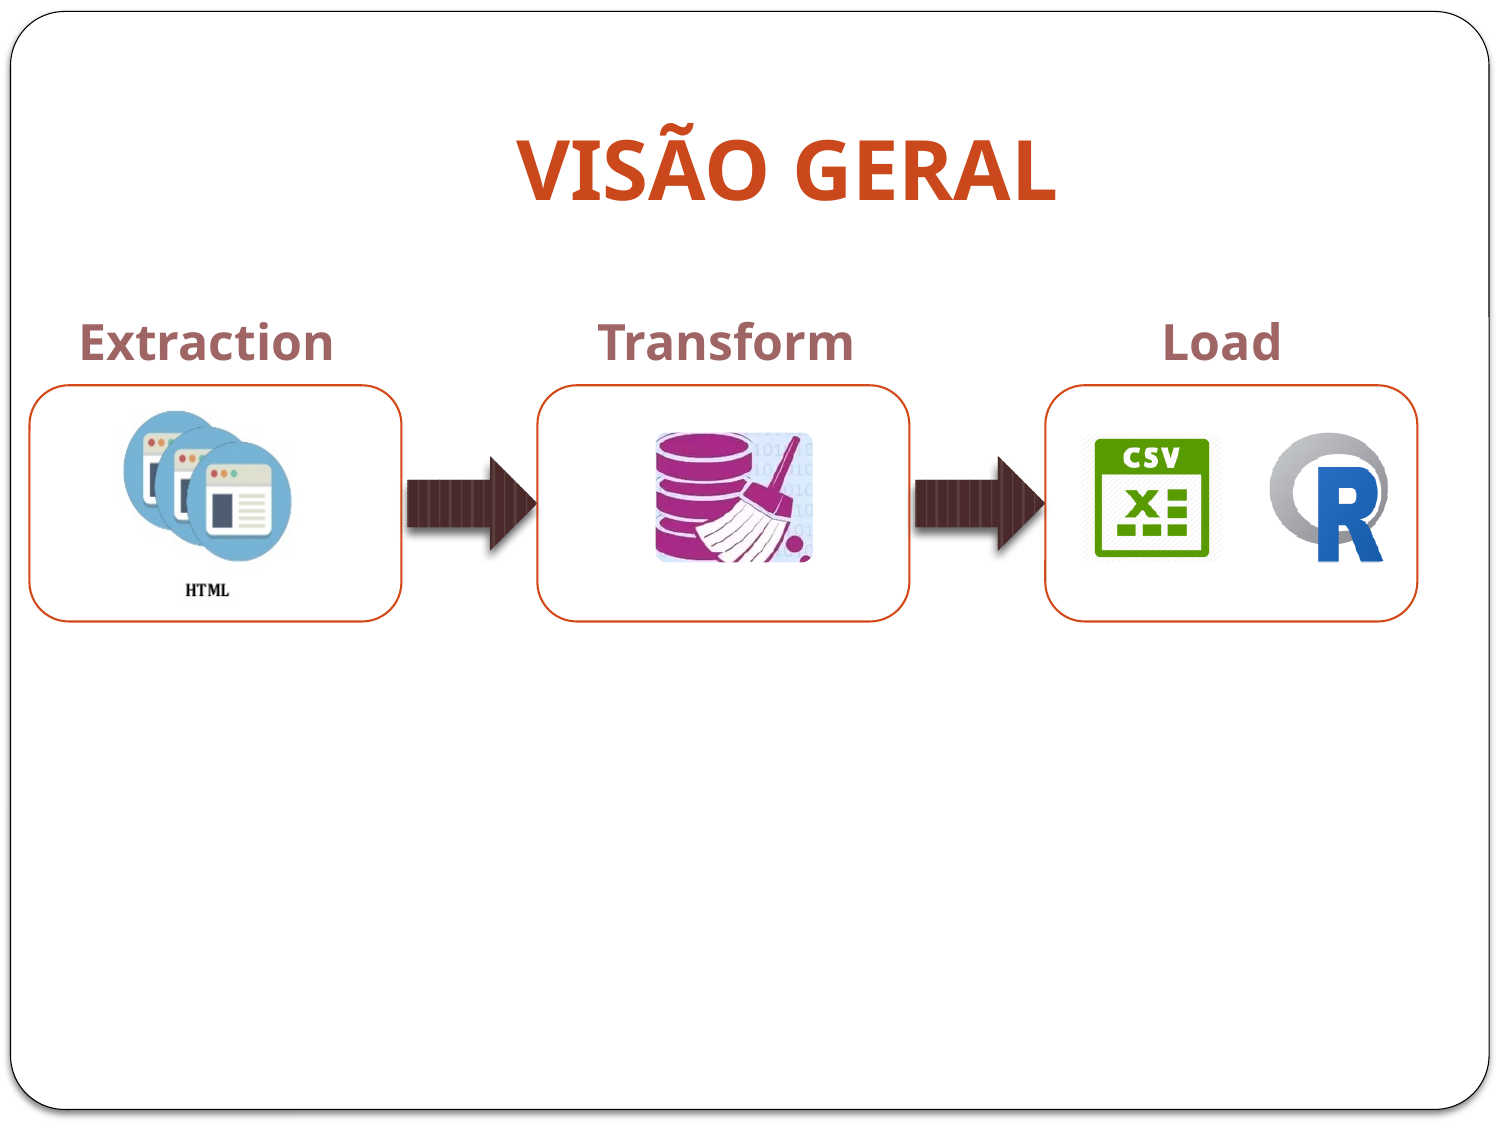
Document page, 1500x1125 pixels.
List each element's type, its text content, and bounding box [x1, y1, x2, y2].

picture [100, 396, 302, 608]
text_box [1044, 384, 1419, 623]
picture [1269, 432, 1389, 563]
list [655, 432, 813, 563]
text_box Load [1057, 302, 1388, 378]
text_box Extraction [41, 302, 372, 378]
text_box Transform [561, 302, 892, 378]
text_box [28, 384, 403, 623]
text_box [915, 456, 1046, 551]
title Visão Geral [150, 45, 1425, 233]
text_box [536, 384, 911, 623]
text_box [407, 456, 538, 551]
picture [1080, 432, 1223, 563]
